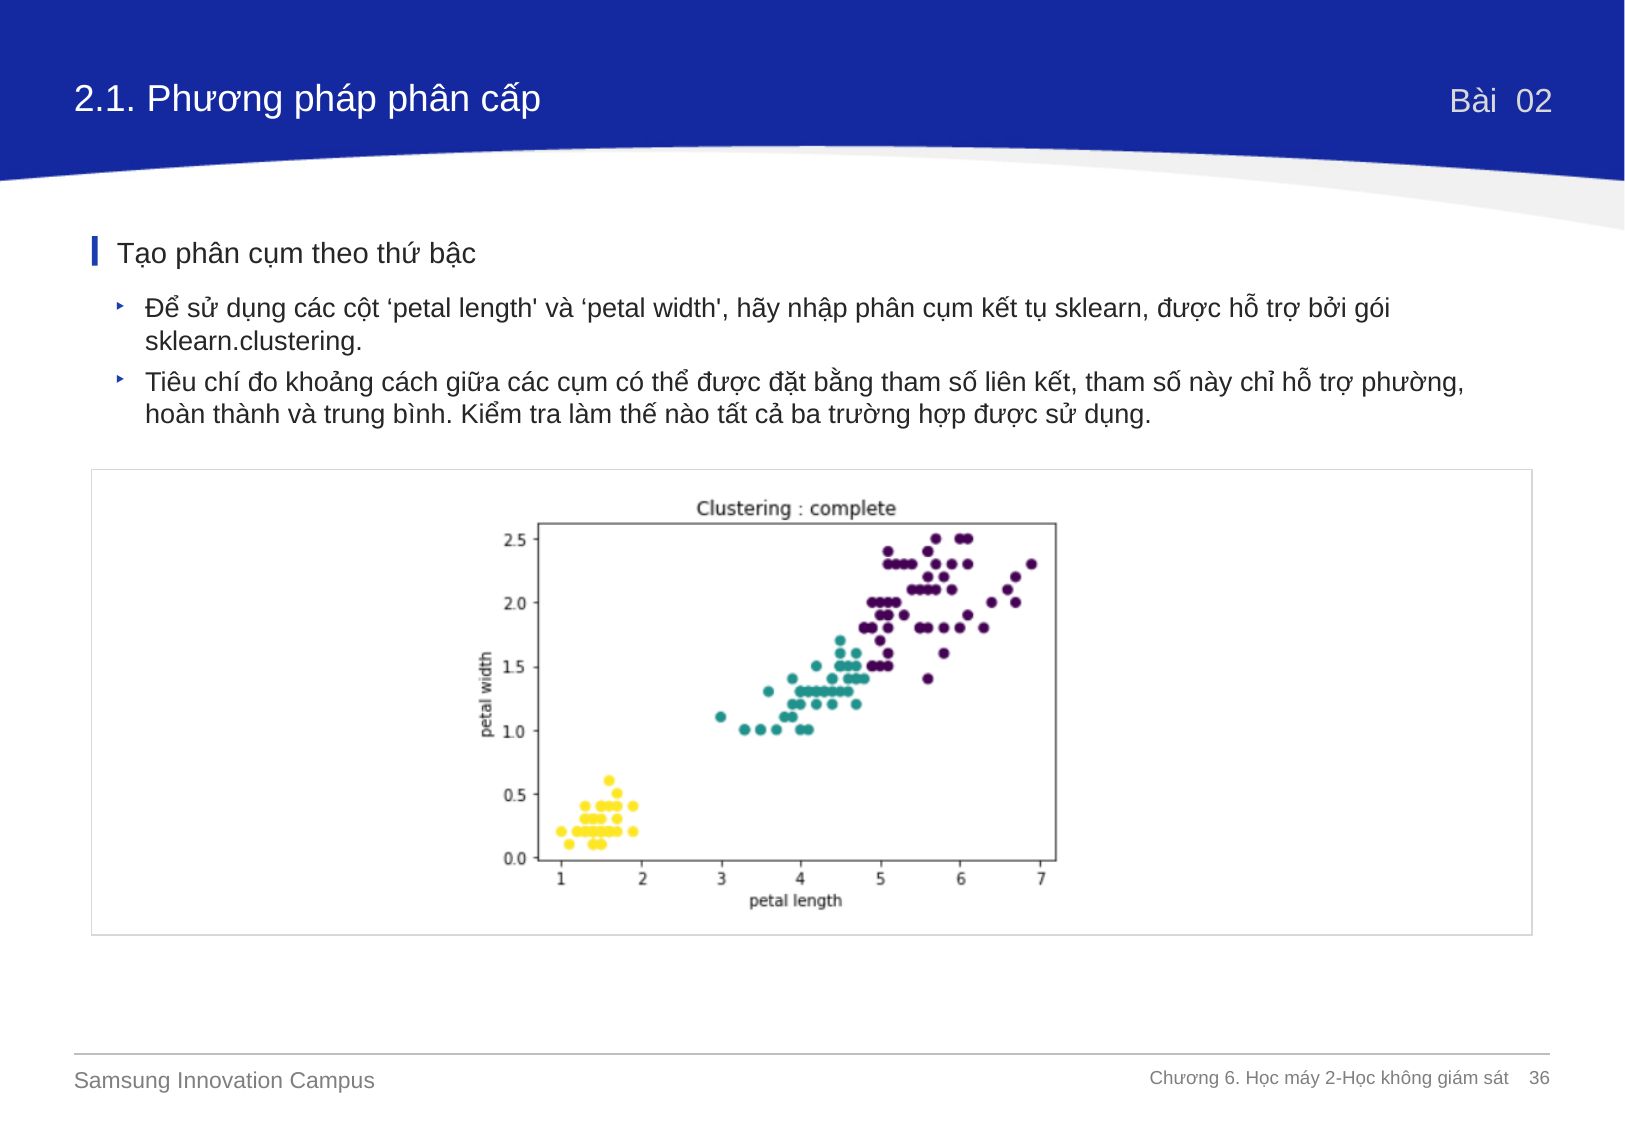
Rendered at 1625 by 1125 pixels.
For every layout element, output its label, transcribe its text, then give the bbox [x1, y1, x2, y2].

text_box Để sử dụng các cột ‘petal length' và ‘petal width', hãy nhập phân cụm kết tụ sklearn, được hỗ trợ bởi gói sklearn.clustering. Tiêu chí đo khoảng cách giữa các cụm có thể được đặt bằng tham số liên kết, tham số này chỉ hỗ trợ phường, hoàn thành và trung bình. Kiểm tra làm thế nào tất cả ba trường hợp được sử dụng. [115, 278, 1532, 441]
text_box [91, 234, 1533, 270]
picture [0, 0, 1625, 1125]
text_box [73, 73, 1554, 120]
text_box [91, 469, 1533, 935]
